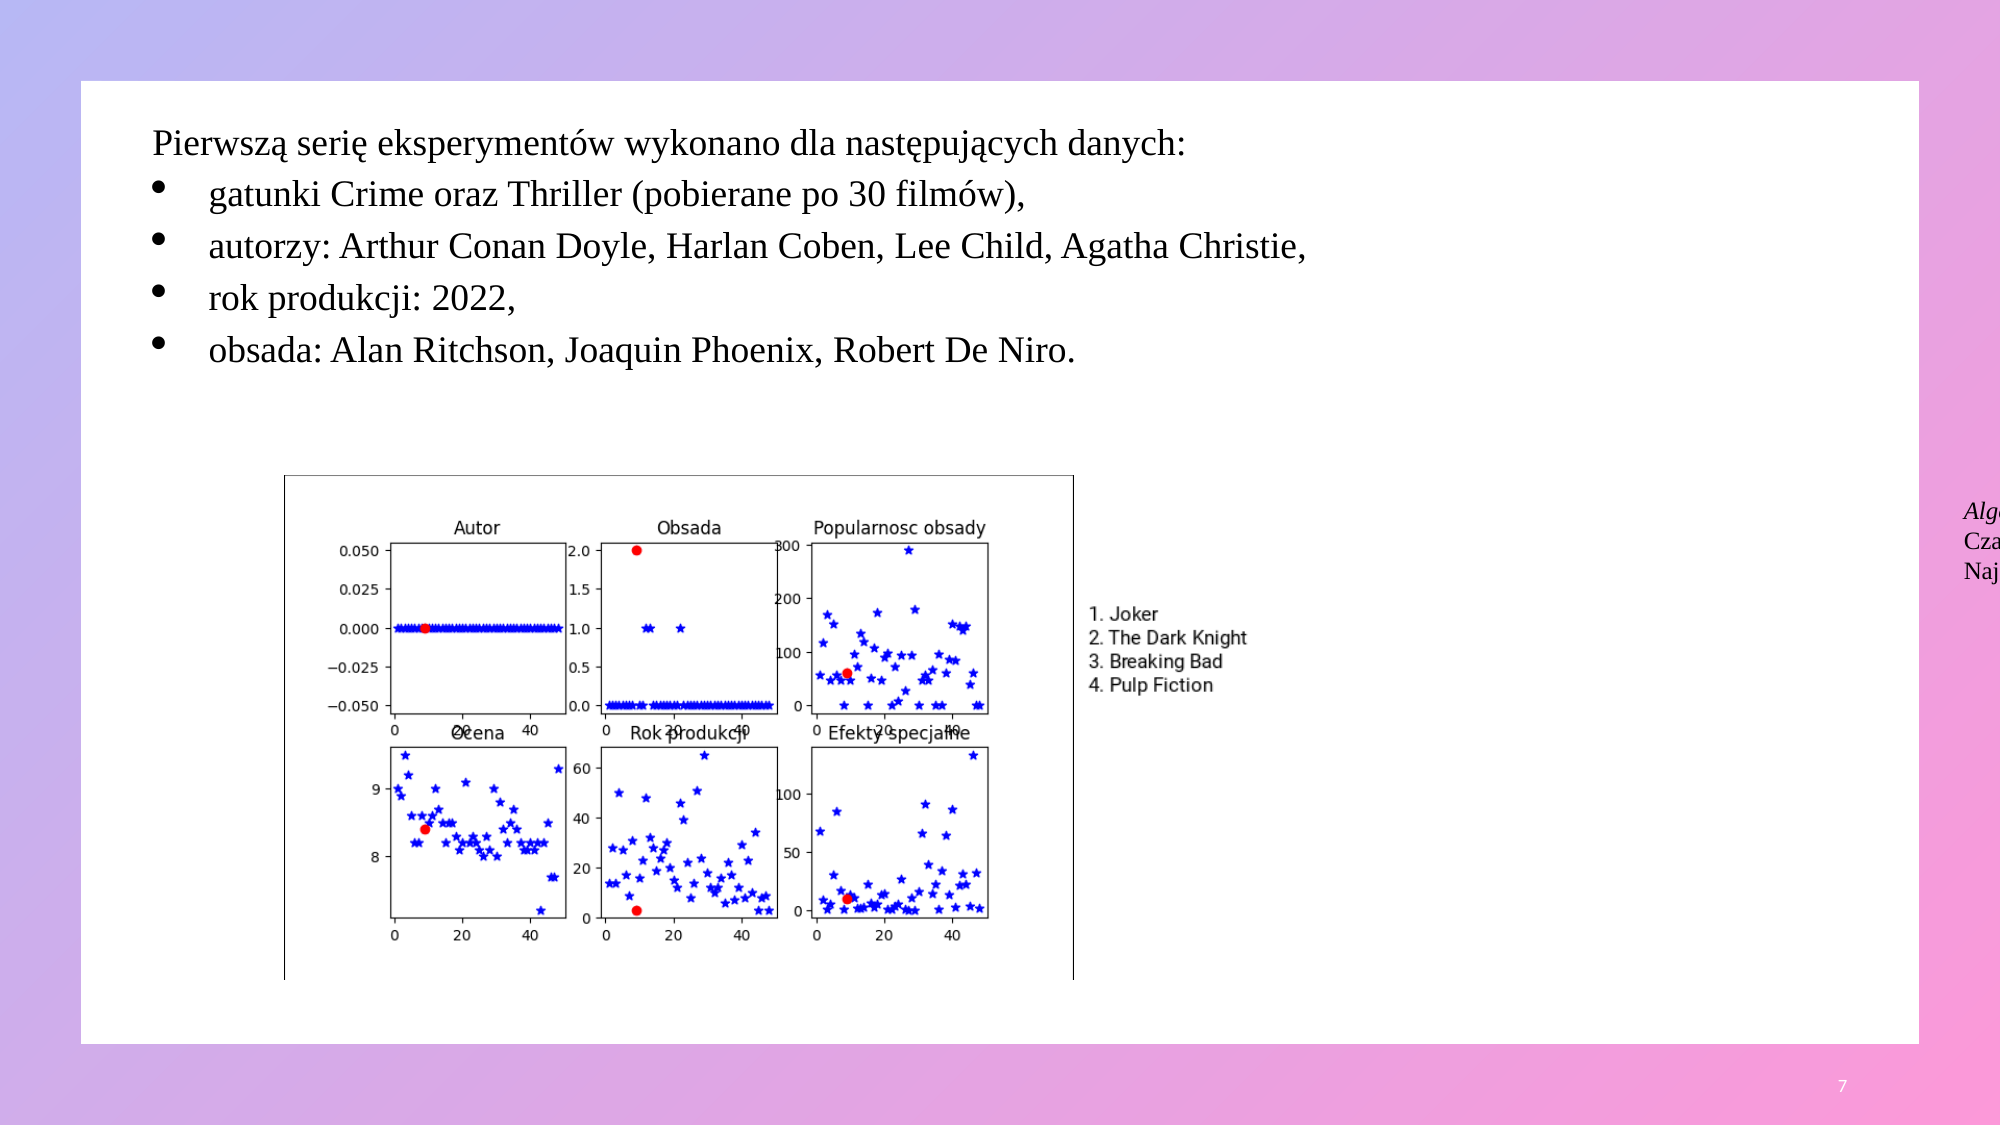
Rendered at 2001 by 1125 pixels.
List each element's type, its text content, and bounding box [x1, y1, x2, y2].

text_box Algorytm TOPSIS: Czas wykonania: 2ms Najlepsze filmy: [1948, 487, 2000, 638]
slide_number 7 [1412, 1054, 1863, 1115]
text_box Pierwszą serię eksperymentów wykonano dla następujących danych: gatunki Crime oraz Thriller (pobierane po 30 filmów), autorzy: Arthur Conan Doyle, Harlan Coben, Lee Child, Agatha Christie, rok produkcji: 2022, obsada: Alan Ritchson, Joaquin Phoenix, Robert De Niro. [137, 103, 1848, 377]
picture [284, 475, 1254, 980]
